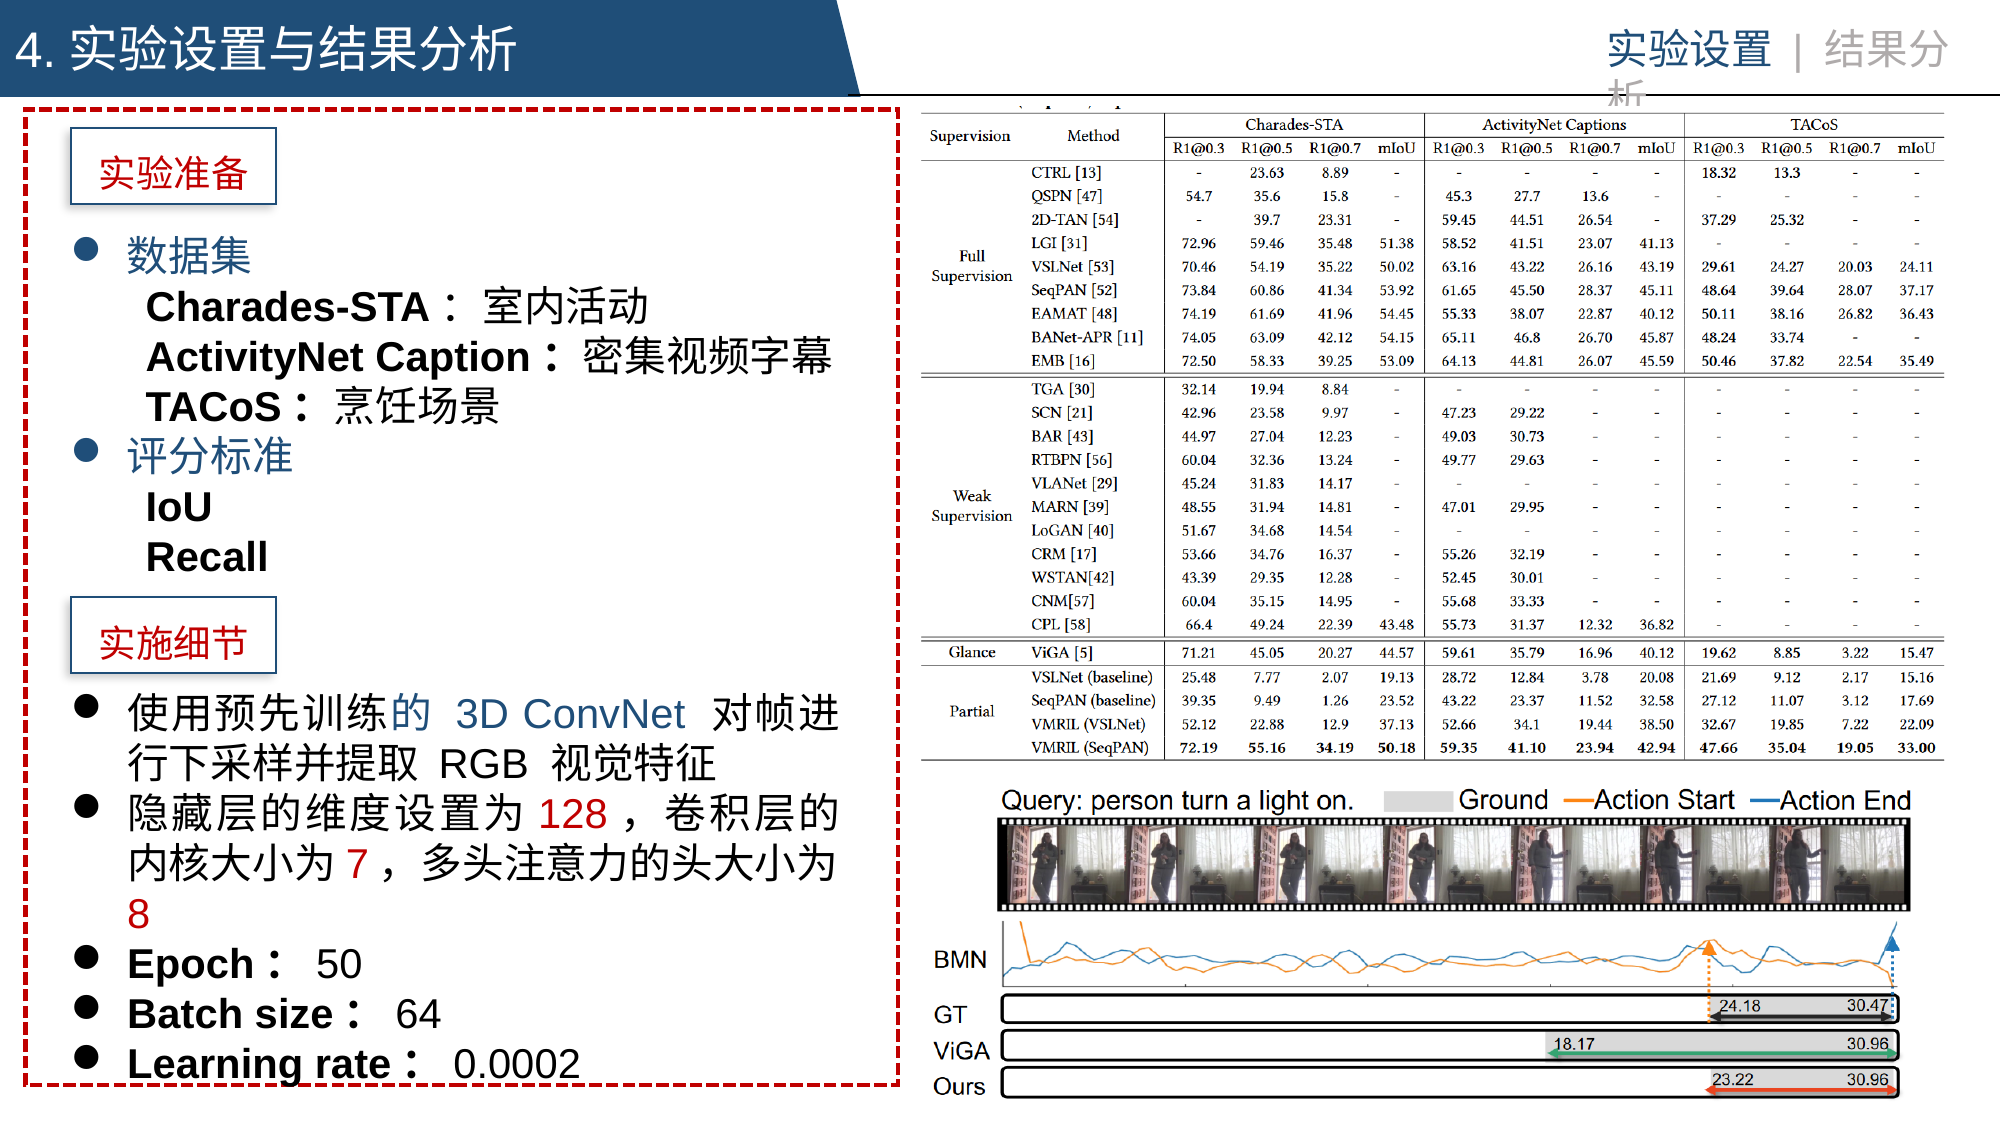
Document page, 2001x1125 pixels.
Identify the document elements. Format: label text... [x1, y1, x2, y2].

text_box [25, 109, 899, 1086]
text_box 实施细节 [70, 596, 277, 674]
text_box 实验设置 | 结果分析 [1591, 96, 1993, 131]
text_box 4.实验设置与结果分析 [0, 10, 820, 86]
text_box 使用预先训练的 3D ConvNet 对帧进行下采样并提取 RGB 视觉特征 隐藏层的维度设置为128，卷积层的内核大小为7，多头注意力的头大小为8 Epoch：50 Batch size：64 Learning rate：0.0002 [55, 679, 856, 1125]
text_box 实验设置 | 结果分析 [1591, 15, 1993, 95]
text_box [0, 0, 862, 98]
picture [913, 106, 1948, 1113]
